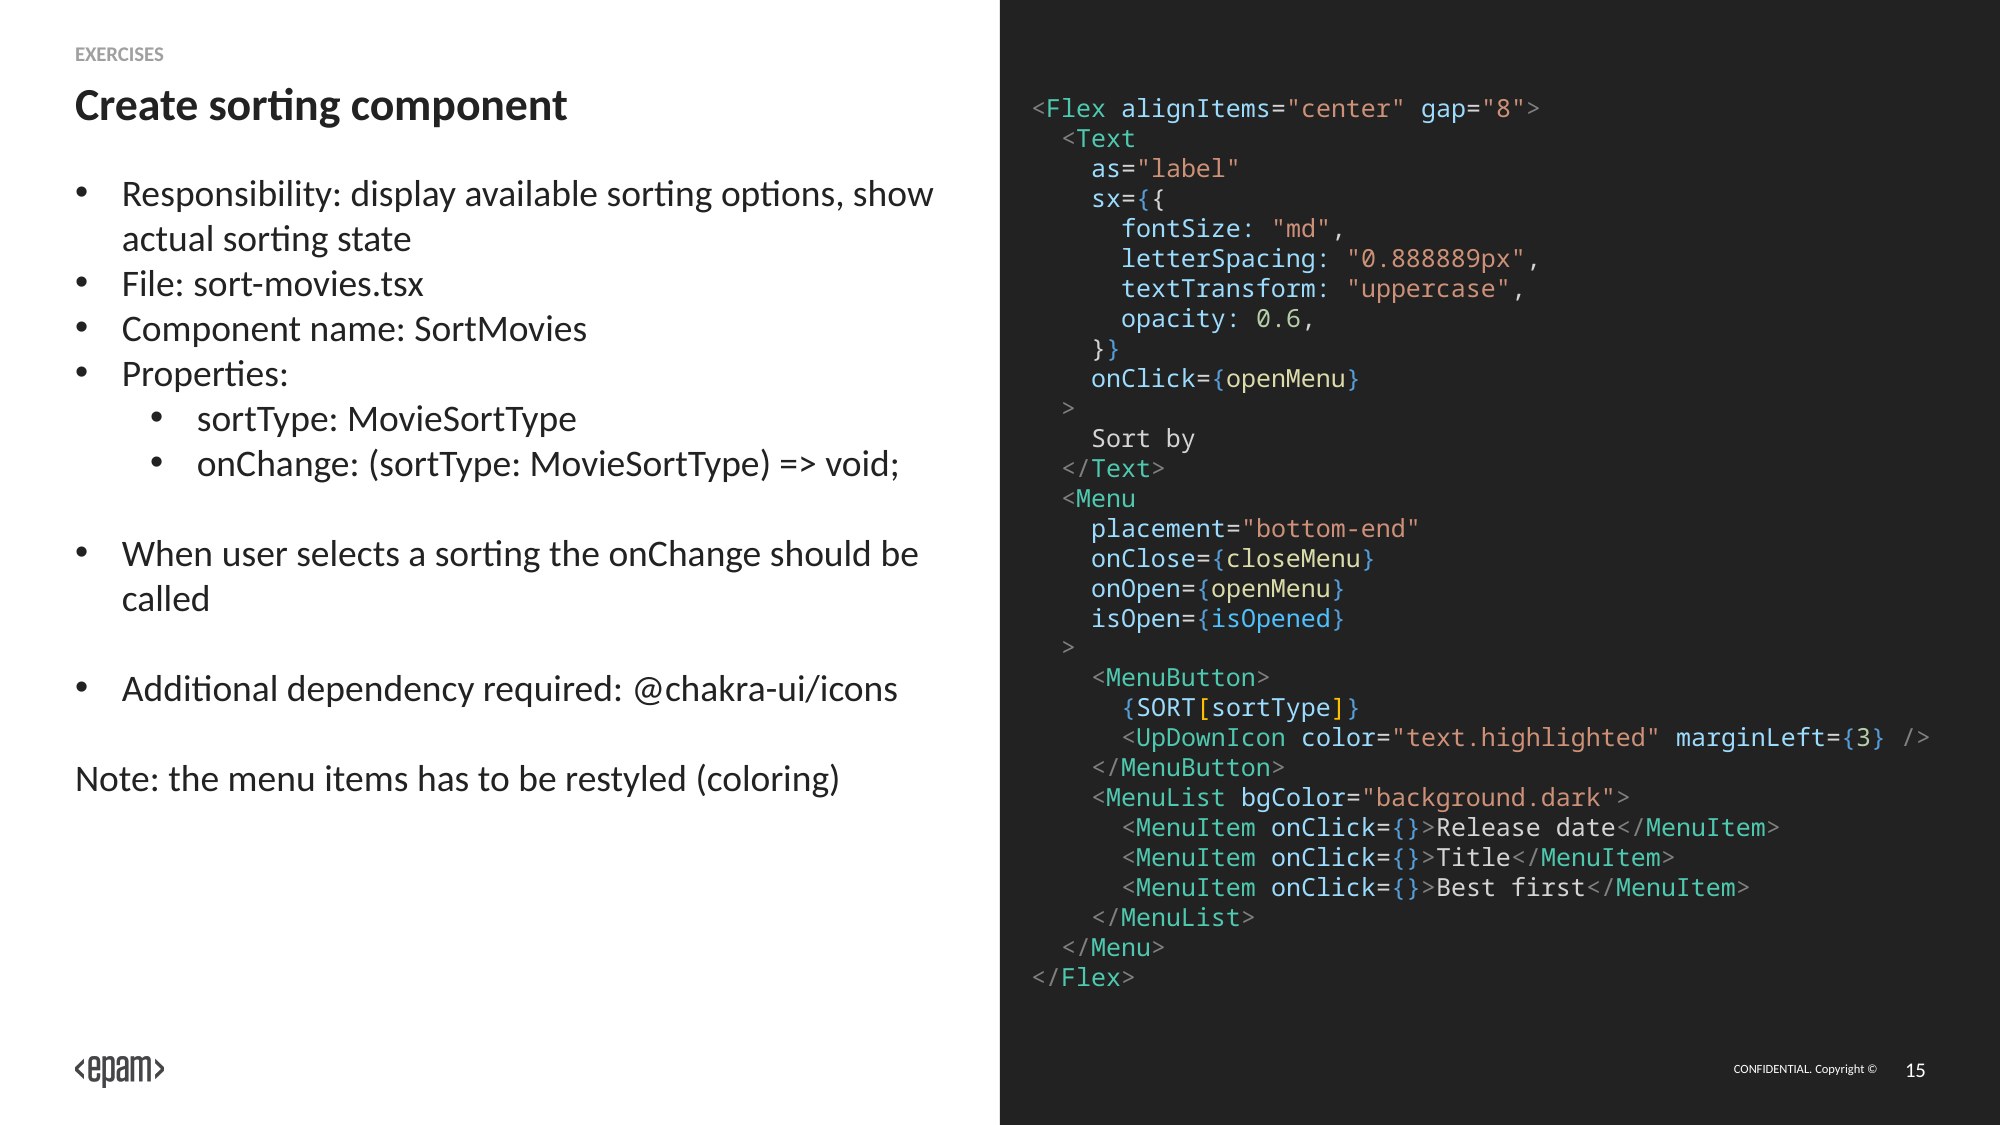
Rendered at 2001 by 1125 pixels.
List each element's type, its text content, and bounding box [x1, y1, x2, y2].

title Create sorting component [75, 75, 862, 150]
text_box <Flex alignItems="center" gap="8"> <Text as="label" sx={{ fontSize: "md", letterSpacing: "0.888889px", textTransform: "uppercase", opacity: 0.6, }} onClick={openMenu} > Sort by </Text> <Menu placement="bottom-end" onClose={closeMenu} onOpen={openMenu} isOpen={isOpened} > <MenuButton> {SORT[sortType]} <UpDownIcon color="text.highlighted" marginLeft={3} /> </MenuButton> <MenuList bgColor="background.dark"> <MenuItem onClick={}>Release date</MenuItem> <MenuItem onClick={}>Title</MenuItem> <MenuItem onClick={}>Best first</MenuItem> </MenuList> </Menu> </Flex> [1016, 85, 1974, 999]
text_box Responsibility: display available sorting options, show actual sorting state File: sort-movies.tsx Component name: SortMovies Properties: sortType: MovieSortType onChange: (sortType: MovieSortType) => void; When user selects a sorting the onChange should be called Additional dependency required: @chakra-ui/icons Note: the menu items has to be restyled (coloring) [75, 168, 958, 799]
picture [75, 1056, 164, 1088]
list Exercises [75, 37, 668, 75]
